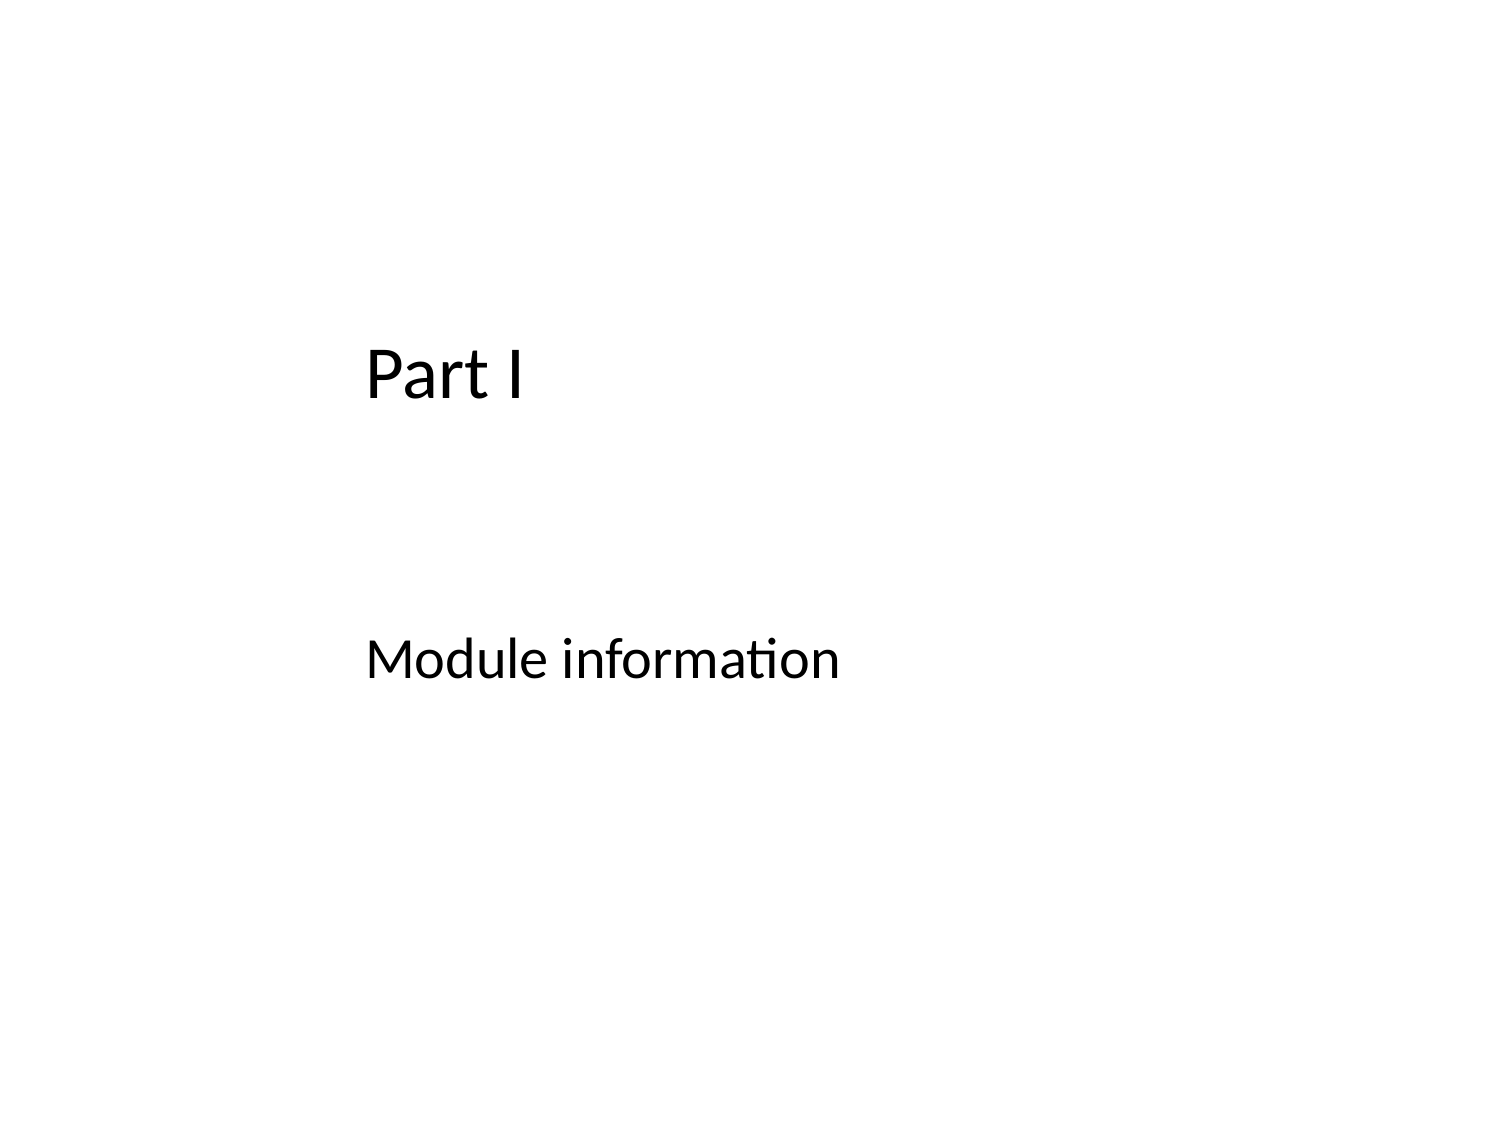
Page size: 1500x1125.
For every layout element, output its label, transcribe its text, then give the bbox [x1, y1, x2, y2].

title Part I [349, 224, 1413, 513]
subtitle Module information [349, 612, 1413, 938]
